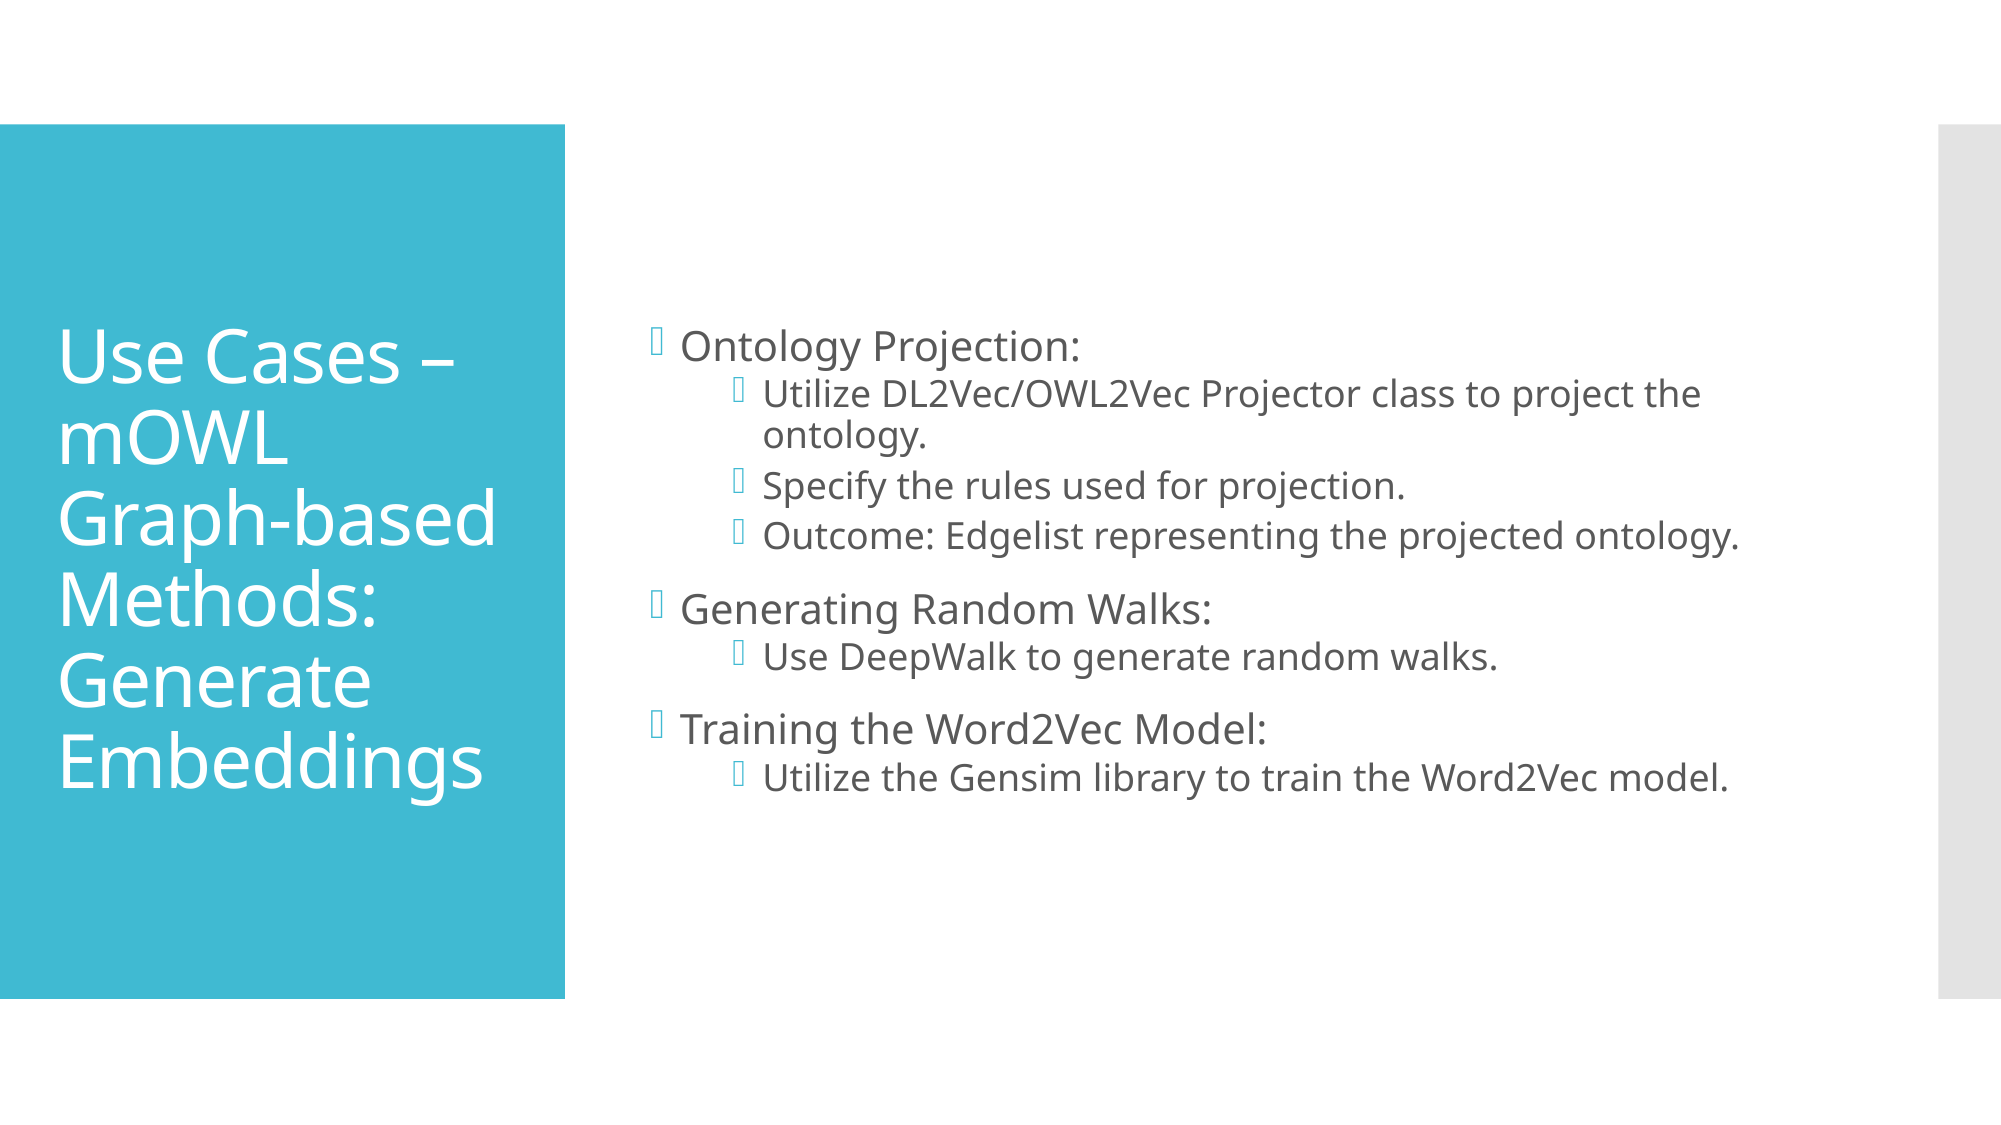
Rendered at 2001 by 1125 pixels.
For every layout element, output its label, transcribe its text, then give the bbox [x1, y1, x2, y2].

list Οntology Projection: Utilize DL2Vec/OWL2Vec Projector class to project the ontology. Specify the rules used for projection. Outcome: Edgelist representing the projected ontology. Generating Random Walks: Use DeepWalk to generate random walks. Training the Word2Vec Model: Utilize the Gensim library to train the Word2Vec model. [634, 141, 1835, 984]
title Use Cases – mOWL Graph-based Methods: Generate Embeddings [41, 184, 525, 940]
